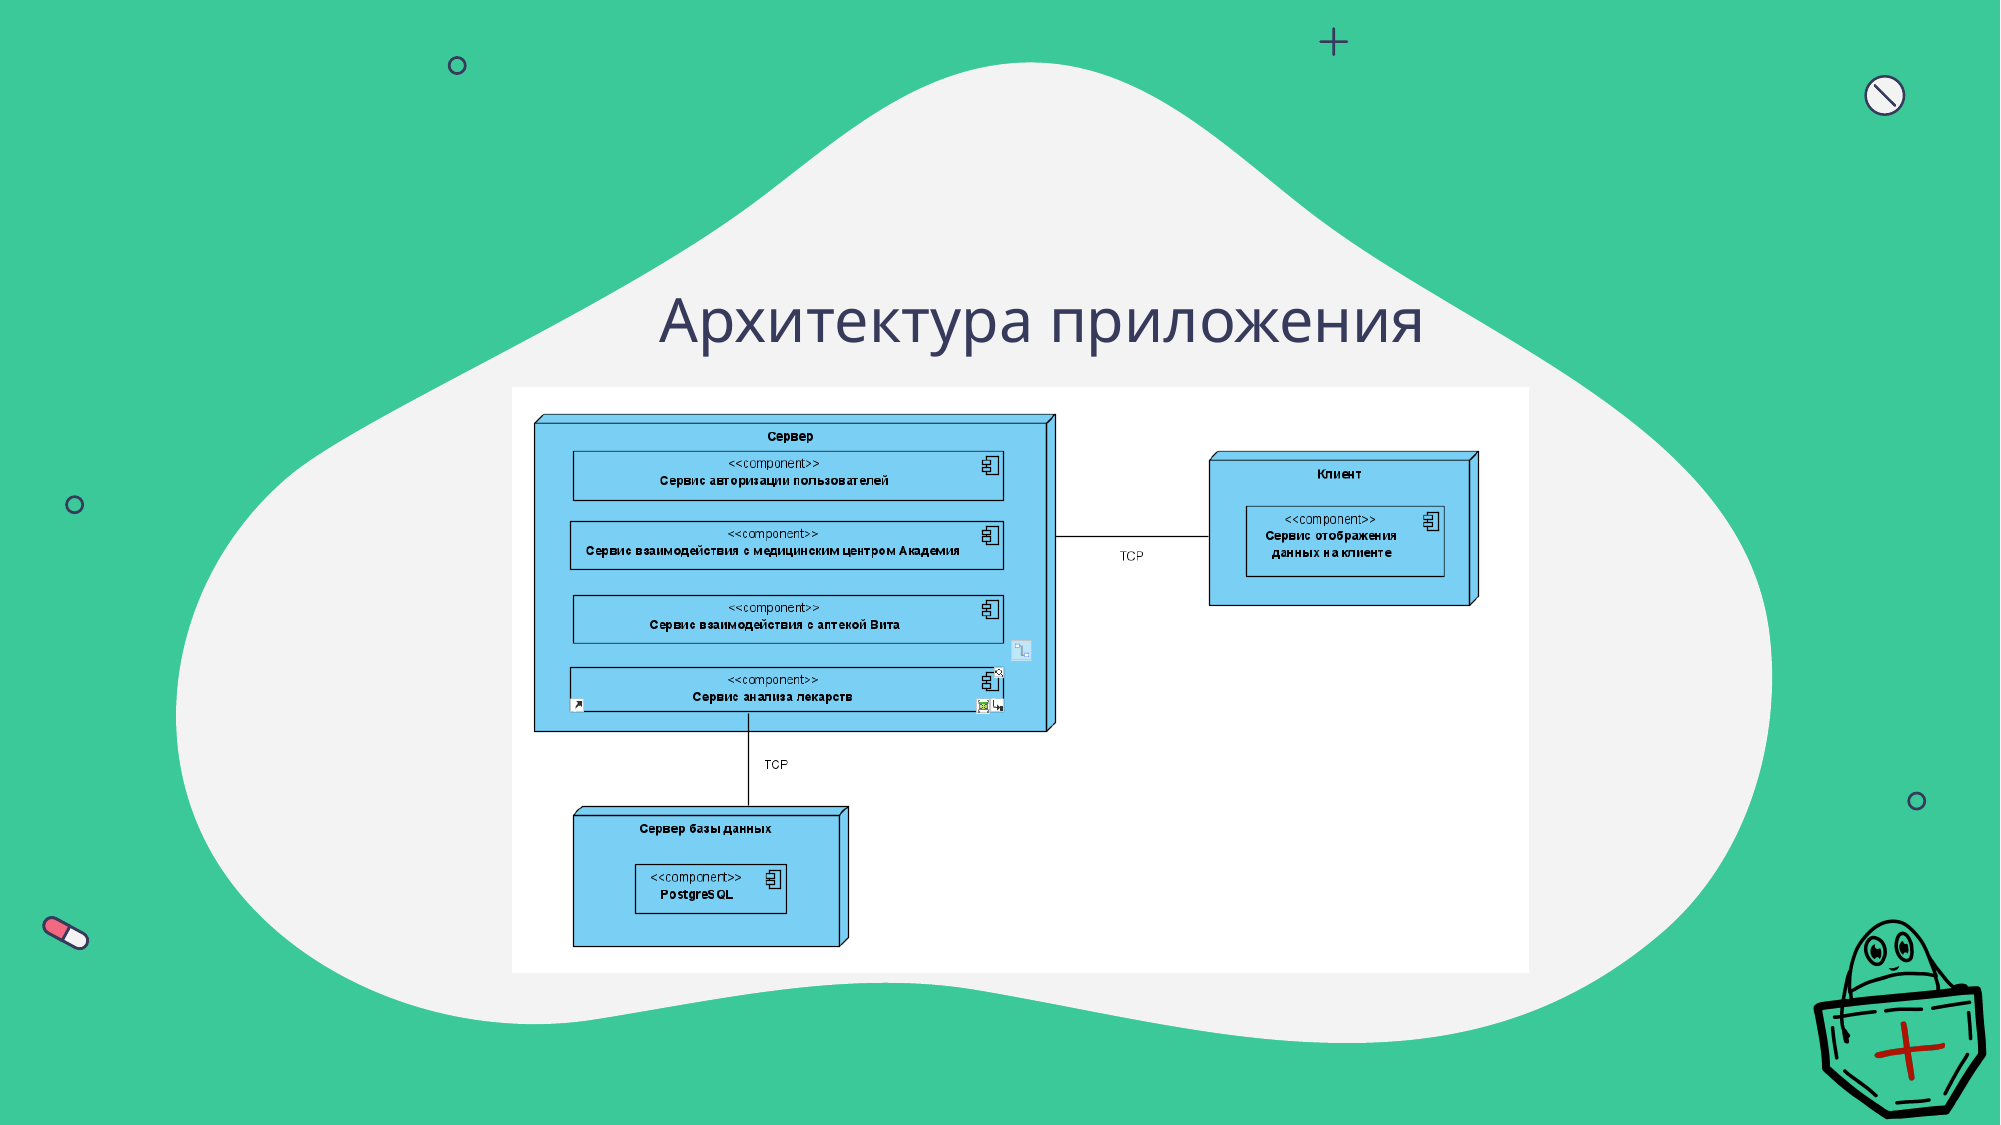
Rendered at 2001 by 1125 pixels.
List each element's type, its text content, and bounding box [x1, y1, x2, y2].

subtitle Архитектура приложения [471, 104, 1596, 532]
picture [512, 387, 1530, 973]
picture [1788, 902, 2000, 1125]
